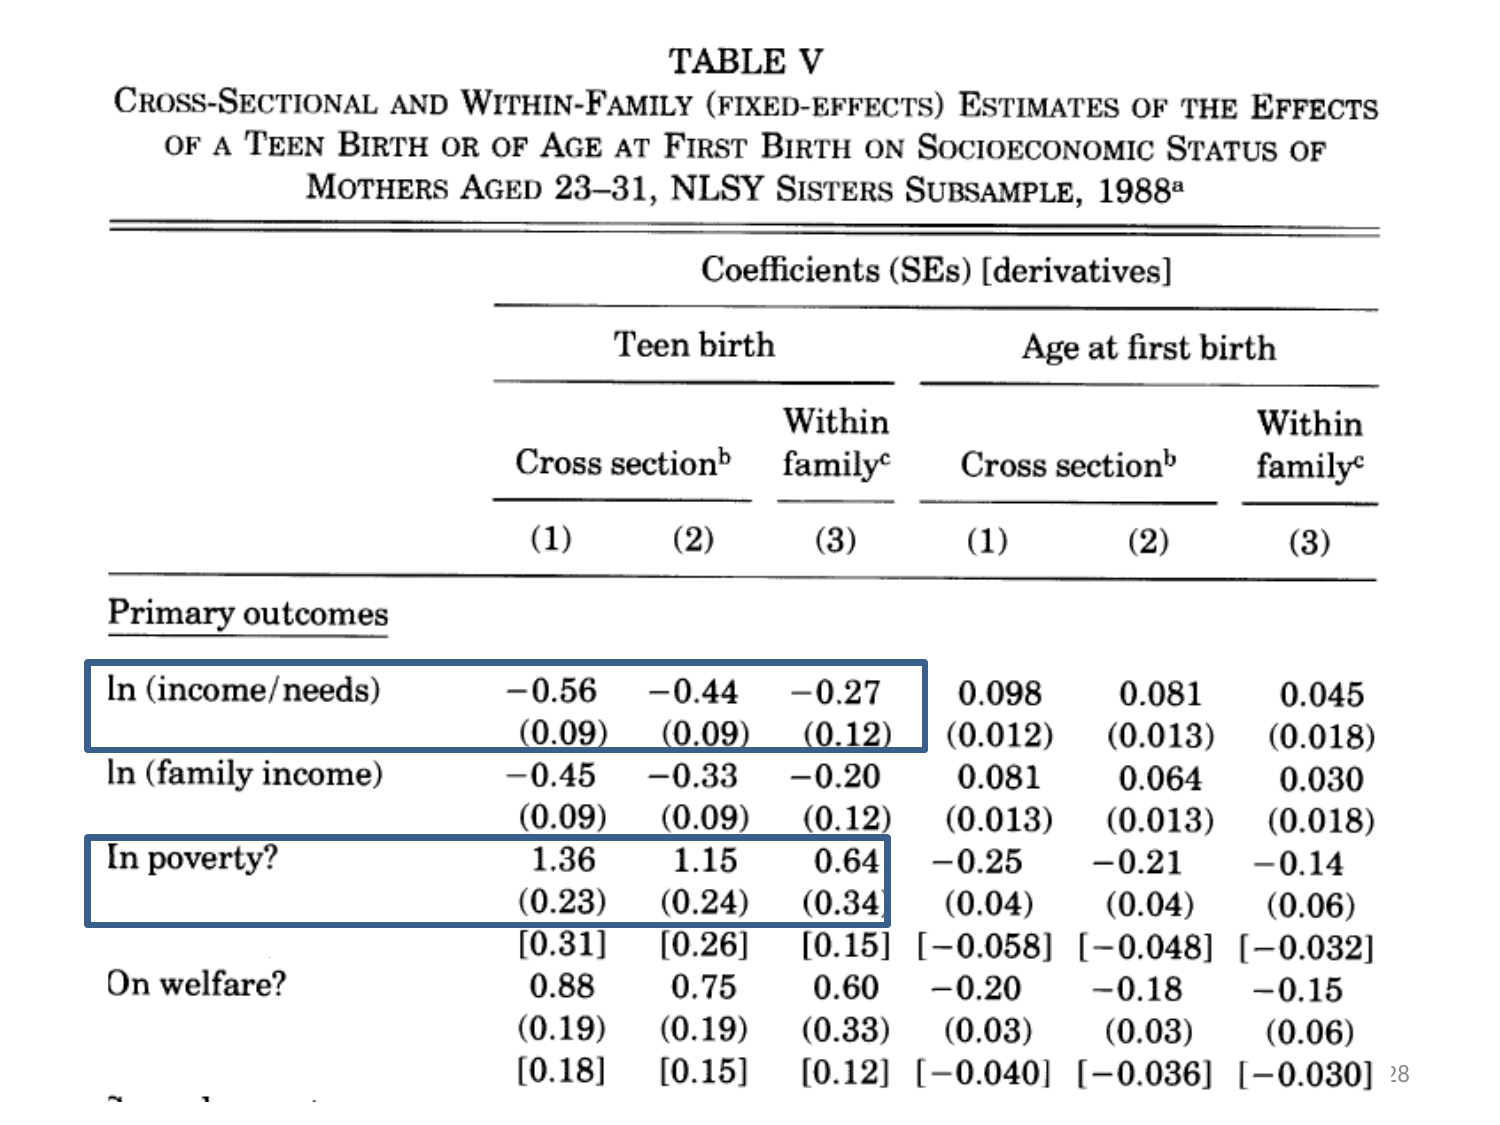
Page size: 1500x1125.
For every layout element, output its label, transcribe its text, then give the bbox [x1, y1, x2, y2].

slide_number 28 [1397, 1042, 1425, 1103]
text_box [85, 835, 102, 927]
text_box [85, 660, 102, 752]
picture [108, 24, 1392, 1102]
